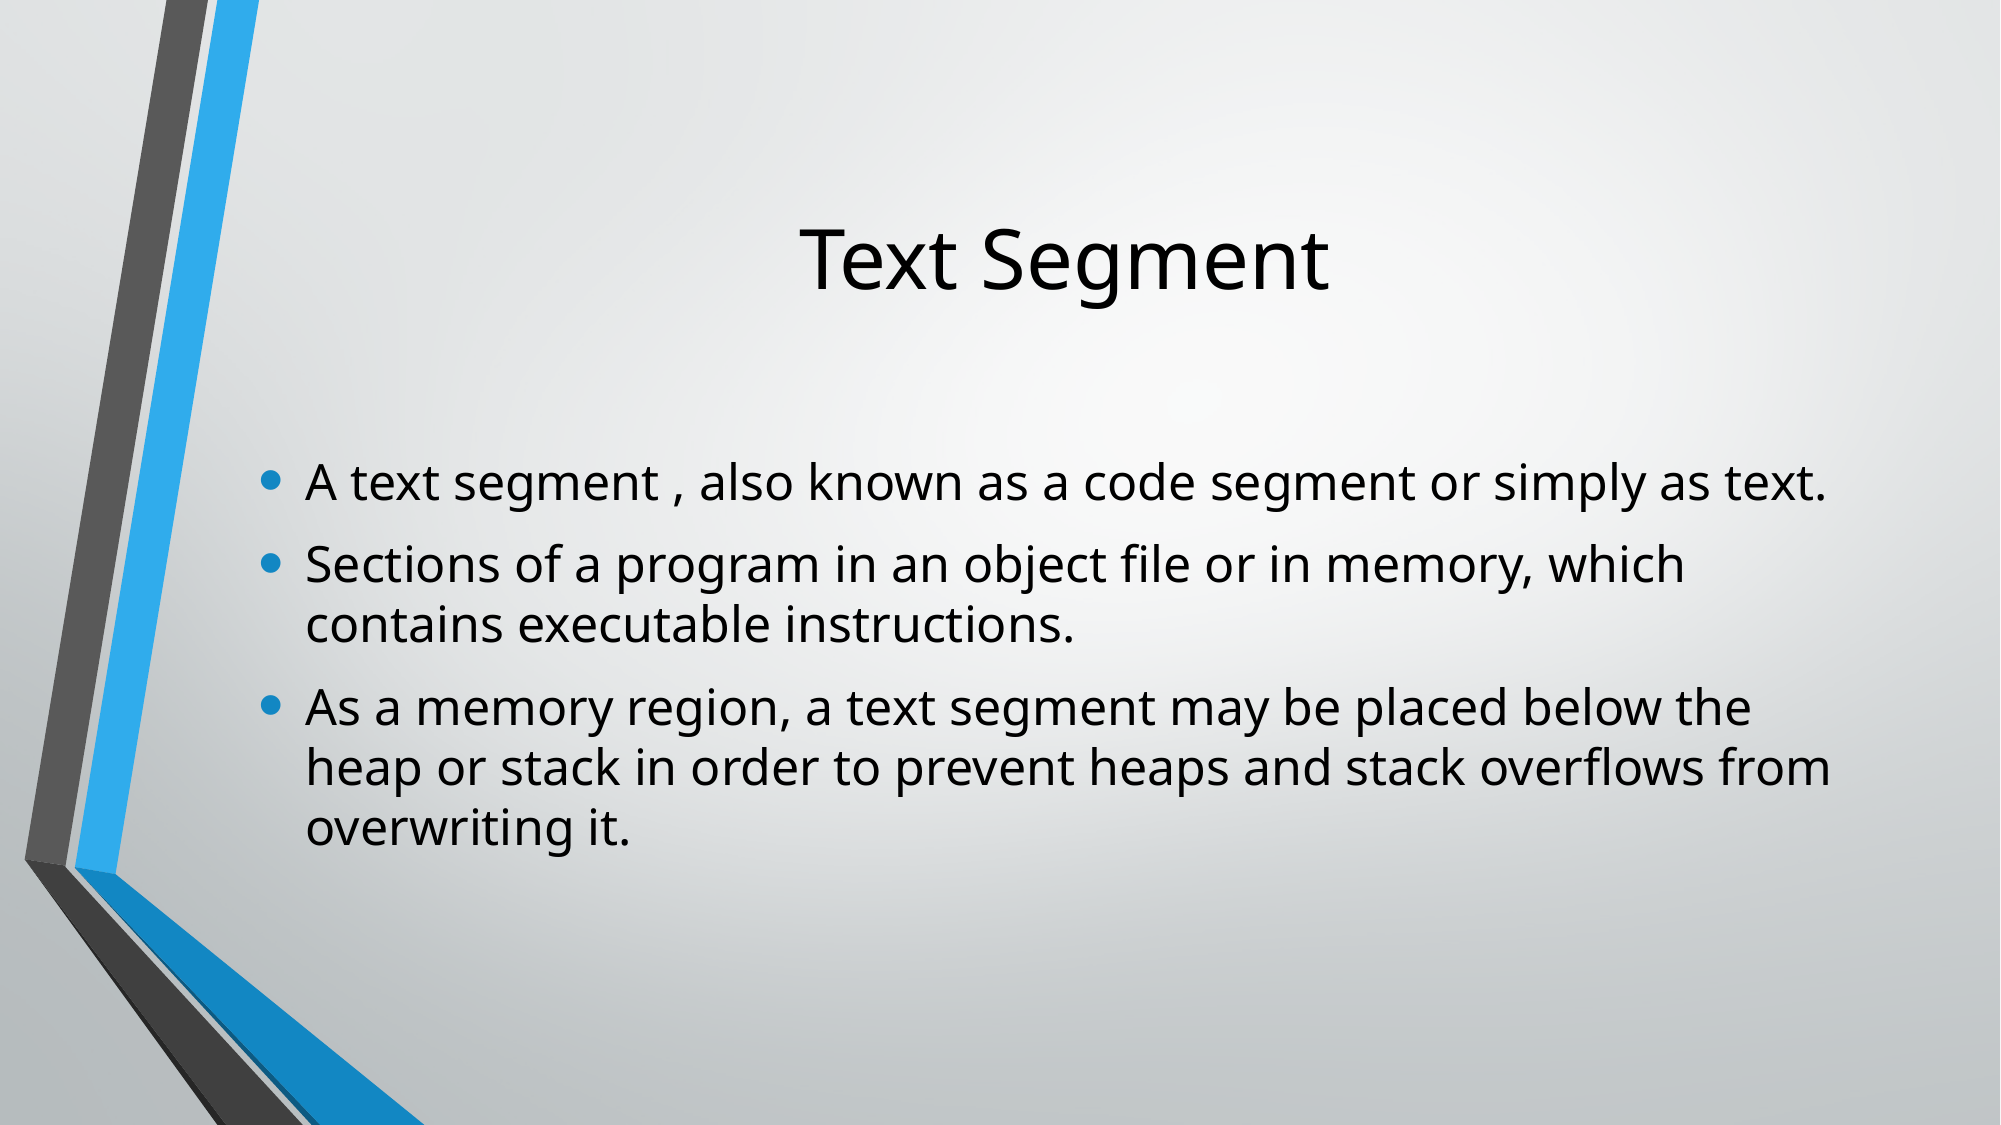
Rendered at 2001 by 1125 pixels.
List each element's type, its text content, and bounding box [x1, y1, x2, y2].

list A text segment , also known as a code segment or simply as text. Sections of a program in an object file or in memory, which contains executable instructions. As a memory region, a text segment may be placed below the heap or stack in order to prevent heaps and stack overflows from overwriting it. [243, 437, 1887, 950]
title Text Segment [243, 112, 1887, 400]
